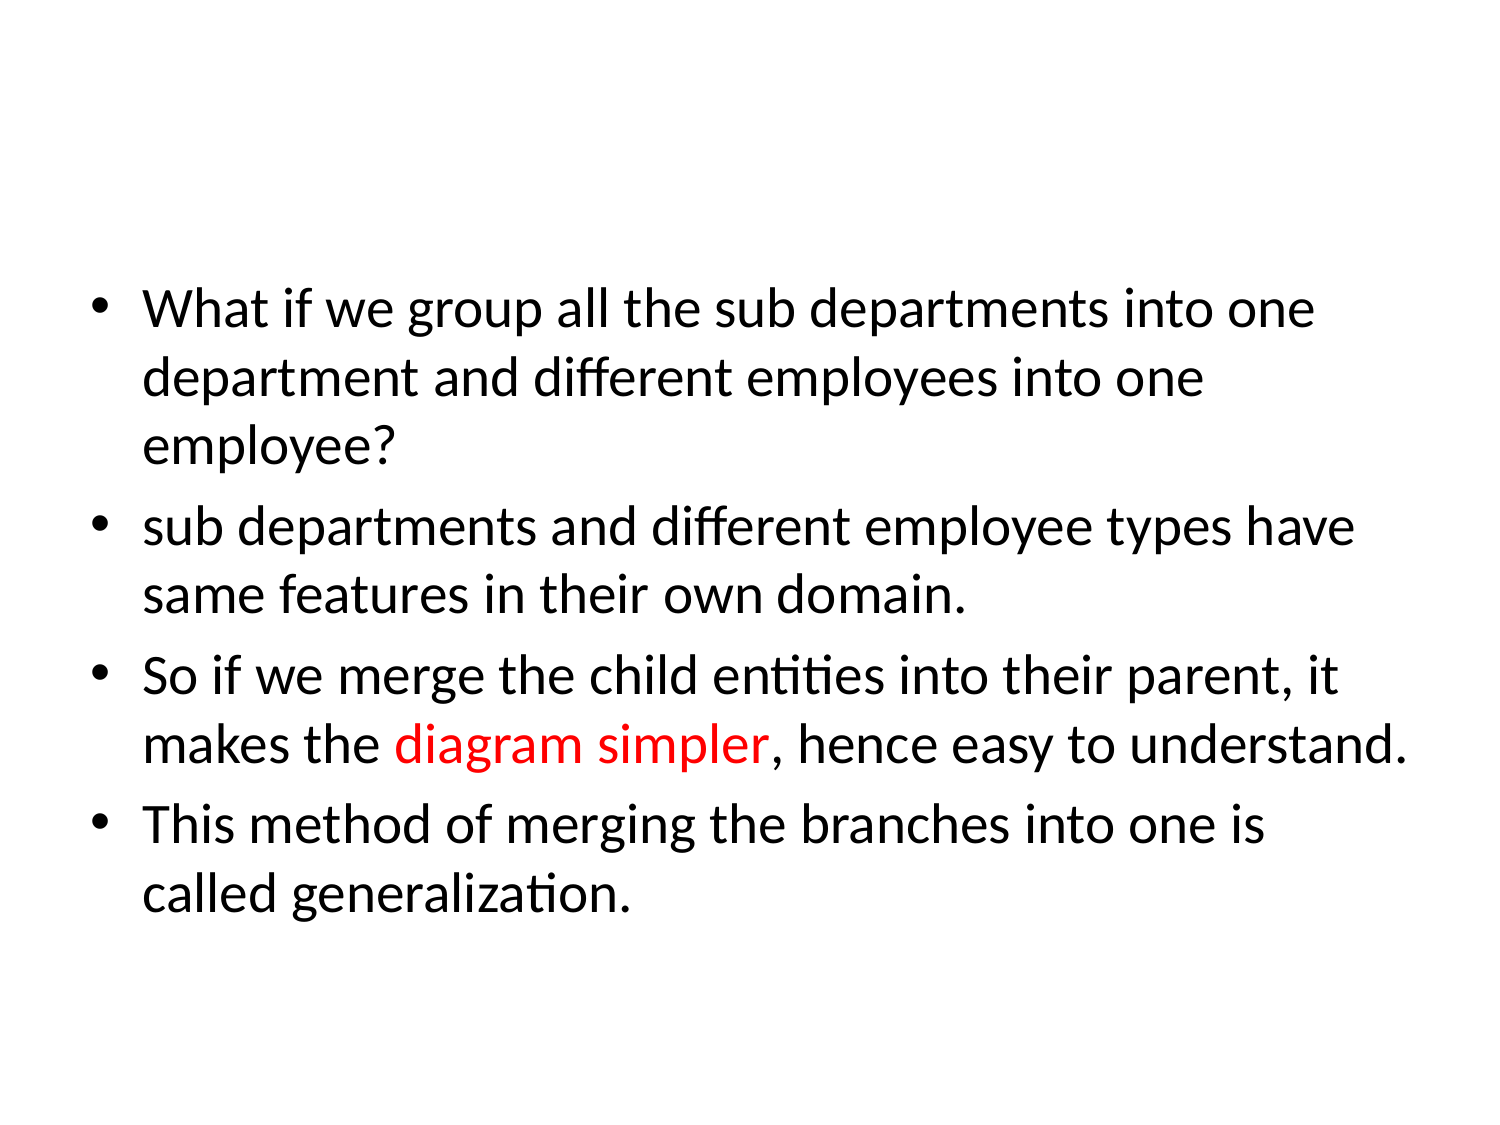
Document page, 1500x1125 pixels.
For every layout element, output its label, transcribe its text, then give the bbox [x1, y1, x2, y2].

list What if we group all the sub departments into one department and different employees into one employee? sub departments and different employee types have same features in their own domain. So if we merge the child entities into their parent, it makes the diagram simpler, hence easy to understand. This method of merging the branches into one is called generalization. [75, 262, 1425, 1005]
